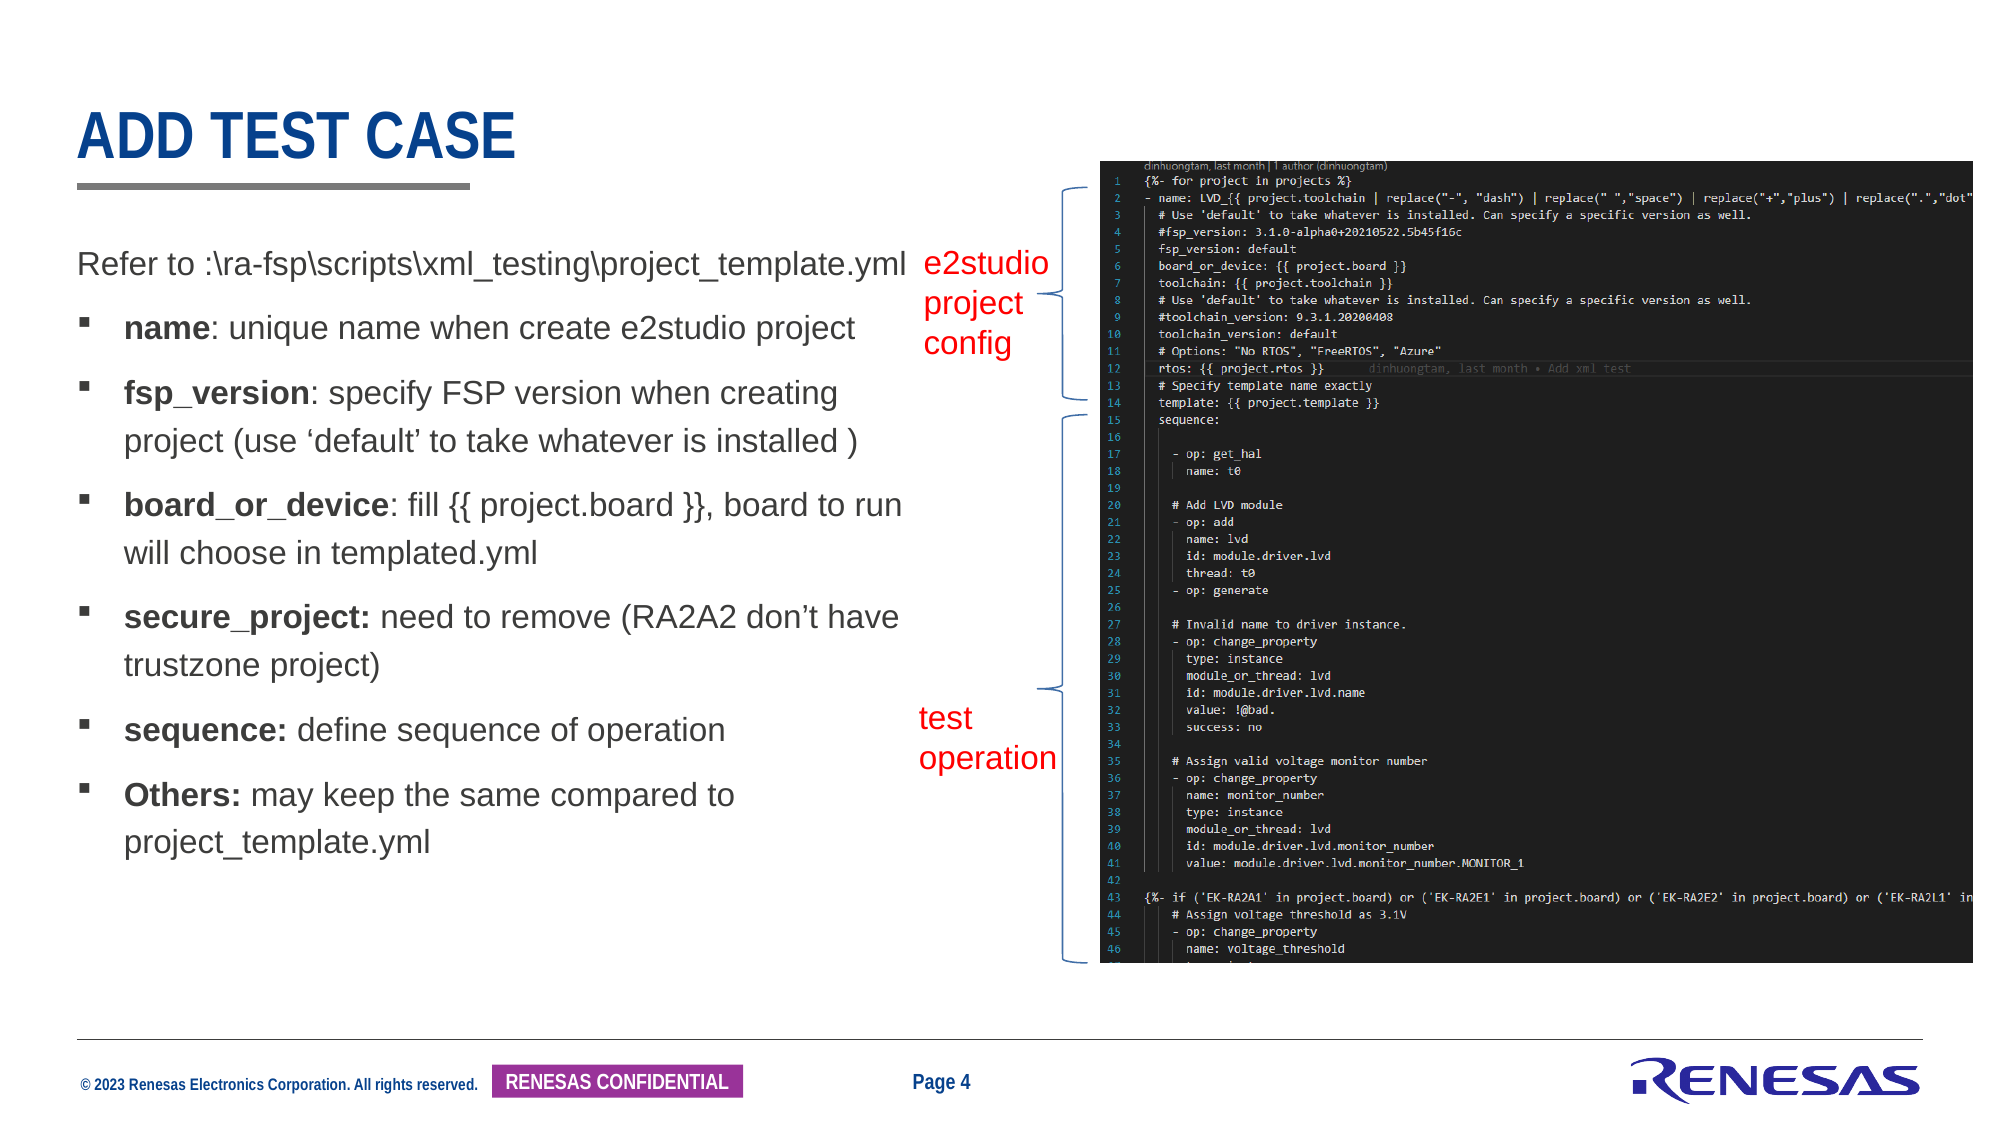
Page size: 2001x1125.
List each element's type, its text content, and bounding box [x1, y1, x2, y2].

text_box [1037, 413, 1088, 964]
title Add Test case [76, 99, 1922, 173]
text_box test operation [903, 688, 1077, 784]
text_box e2studio project config [908, 233, 1072, 369]
picture [1099, 161, 1973, 964]
list Refer to :\ra-fsp\scripts\xml_testing\project_template.yml name: unique name when create e2studio project fsp_version: specify FSP version when creating project (use ‘default’ to take whatever is installed ) board_or_device: fill {{ project.board }}, board to run will choose in templated.yml secure_project: need to remove (RA2A2 don’t have trustzone project) sequence: define sequence of operation Others: may keep the same compared to project_template.yml [76, 233, 938, 864]
picture [1628, 1055, 1923, 1106]
text_box [1061, 186, 1088, 401]
